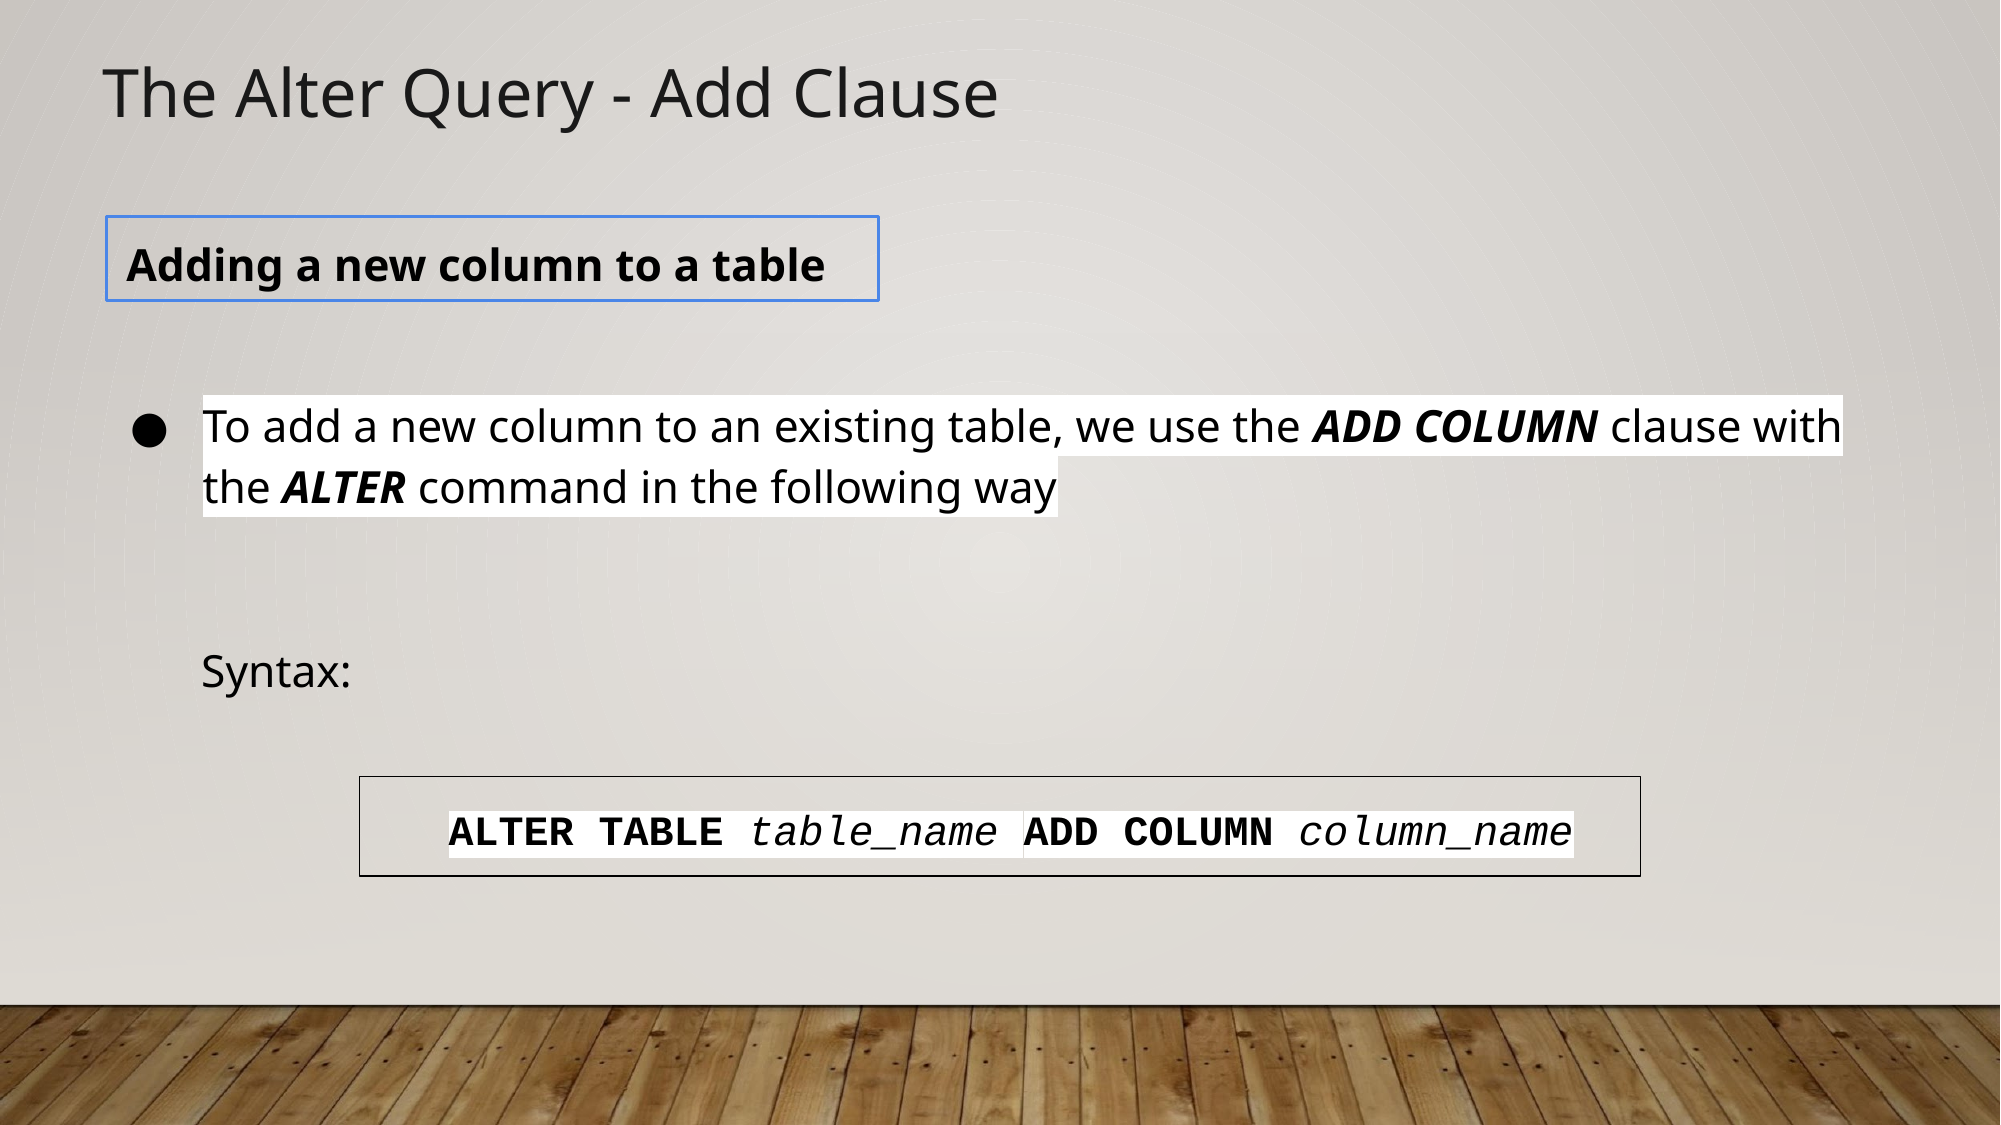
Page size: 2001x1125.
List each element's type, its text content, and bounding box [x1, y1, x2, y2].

picture [0, 1005, 2000, 1125]
text_box The Alter Query - Add Clause [82, 30, 1713, 147]
text_box Syntax: [180, 622, 402, 707]
text_box To add a new column to an existing table, we use the ADD COLUMN clause with the ALTER command in the following way [82, 370, 1893, 571]
text_box Adding a new column to a table [106, 216, 879, 301]
text_box ALTER TABLE table_name ADD COLUMN column_name [359, 776, 1641, 876]
